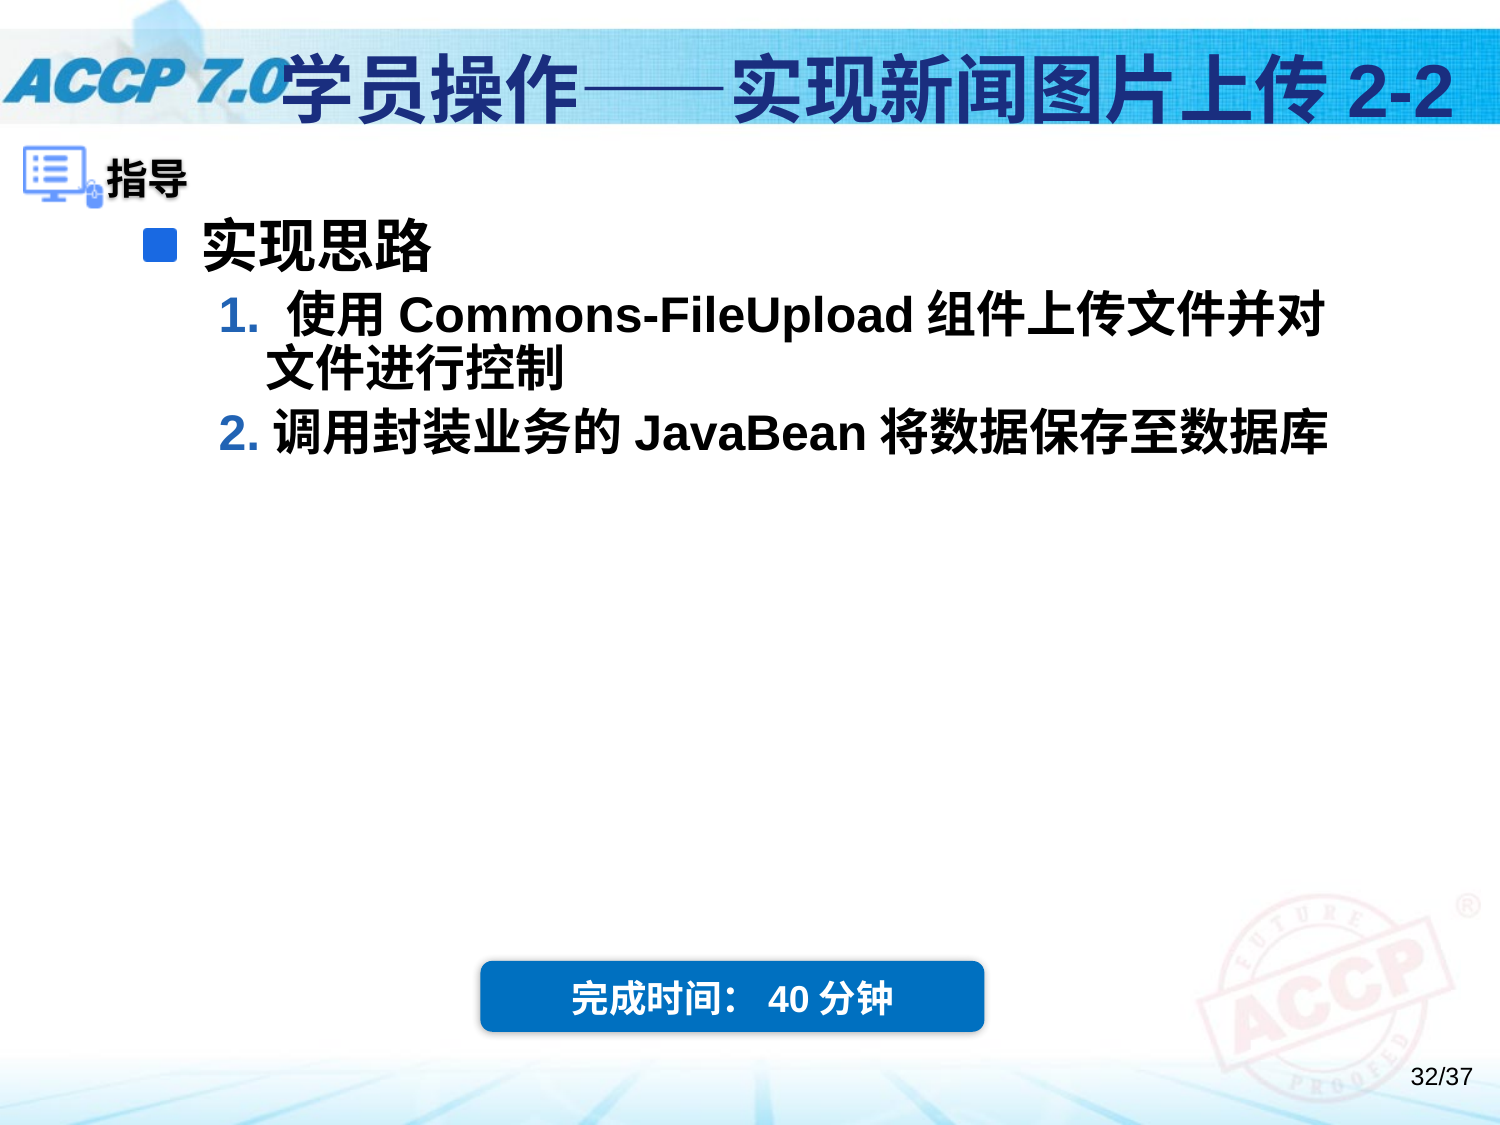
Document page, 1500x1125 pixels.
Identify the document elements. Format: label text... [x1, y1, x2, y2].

title 学员操作——实现新闻图片上传2-2 [120, 13, 1471, 162]
picture [143, 228, 177, 262]
list 实现思路 1. 使用Commons-FileUpload组件上传文件并对文件进行控制 2.调用封装业务的JavaBean将数据保存至数据库 [128, 209, 1383, 1032]
picture [0, 0, 1500, 1125]
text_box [23, 140, 206, 223]
slide_number 32/37 [1138, 1053, 1489, 1114]
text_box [480, 960, 985, 1032]
